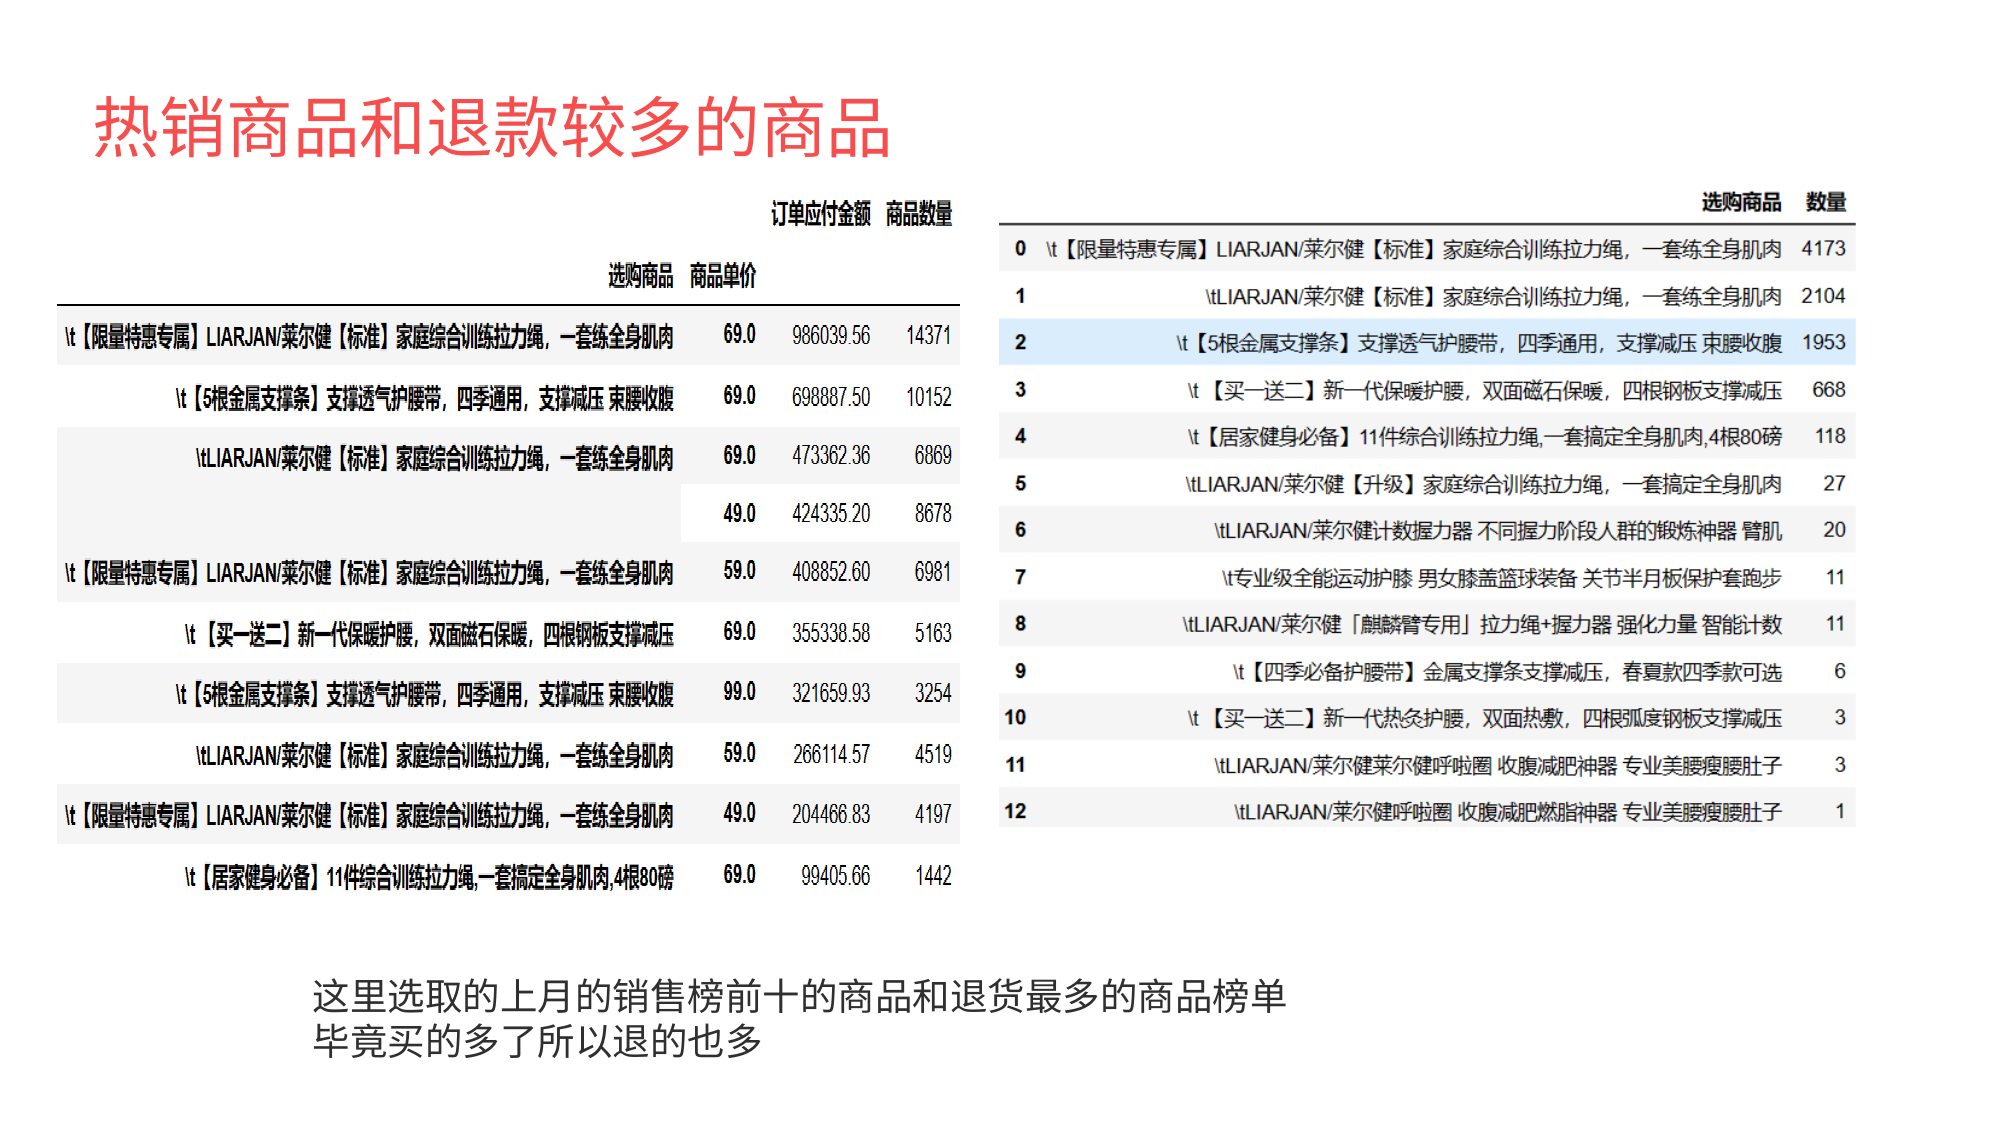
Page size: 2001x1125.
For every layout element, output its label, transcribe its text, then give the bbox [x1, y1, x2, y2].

text_box 热销商品和退款较多的商品 [78, 78, 1453, 219]
text_box 这里选取的上月的销售榜前十的商品和退货最多的商品榜单 毕竟买的多了所以退的也多 [297, 965, 1702, 1070]
picture [999, 168, 1874, 827]
picture [46, 167, 978, 917]
